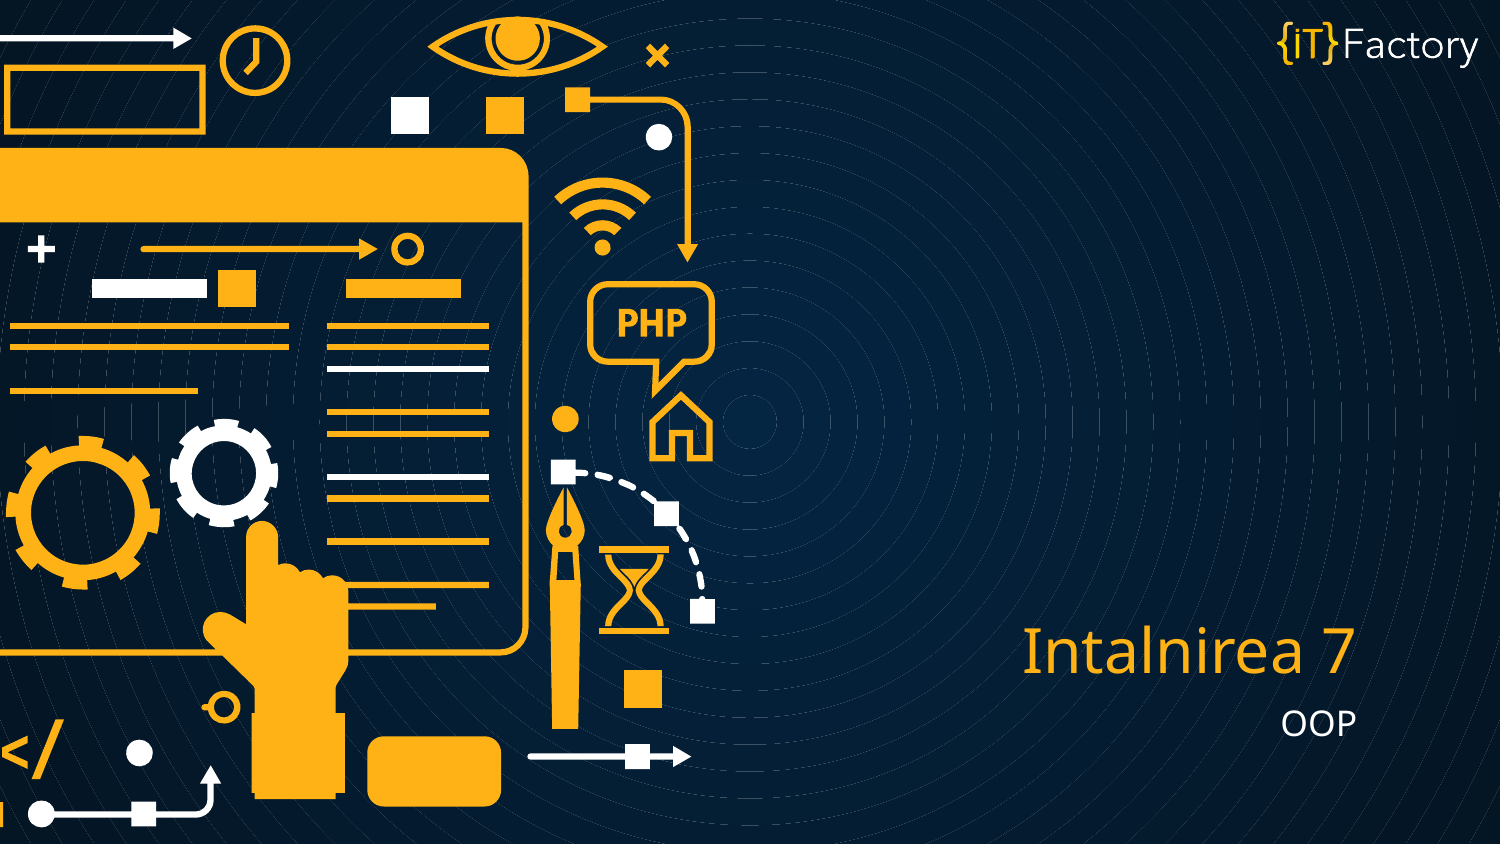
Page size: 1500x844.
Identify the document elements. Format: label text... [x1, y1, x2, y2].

text_box [565, 87, 699, 263]
text_box [552, 405, 579, 433]
text_box [623, 670, 662, 709]
text_box [201, 690, 241, 724]
subtitle OOP [859, 685, 1373, 786]
text_box [327, 430, 489, 437]
text_box [427, 16, 608, 77]
text_box [640, 308, 663, 337]
text_box [391, 96, 430, 135]
text_box [0, 27, 192, 49]
text_box [218, 269, 257, 308]
picture [1277, 16, 1479, 73]
text_box [327, 409, 489, 416]
text_box [649, 391, 713, 462]
text_box [327, 538, 489, 545]
text_box [31, 719, 65, 780]
text_box [583, 220, 622, 236]
text_box [645, 123, 673, 151]
text_box [645, 43, 670, 68]
text_box [327, 365, 489, 373]
text_box [594, 471, 613, 482]
text_box [587, 281, 715, 399]
text_box [618, 308, 638, 337]
text_box [594, 239, 611, 256]
text_box [169, 418, 279, 528]
text_box [619, 568, 649, 588]
text_box [367, 736, 502, 807]
text_box [550, 459, 589, 485]
text_box [618, 478, 637, 491]
text_box [4, 64, 206, 135]
text_box [527, 744, 692, 770]
text_box [327, 344, 489, 351]
text_box [688, 547, 700, 566]
title Intalnirea 7 [859, 602, 1373, 685]
text_box [554, 177, 651, 205]
text_box [0, 802, 4, 828]
text_box [140, 238, 378, 260]
text_box [635, 554, 664, 627]
text_box [327, 322, 489, 329]
text_box [0, 147, 529, 800]
text_box [219, 25, 291, 97]
text_box [345, 279, 461, 298]
text_box [545, 487, 585, 729]
text_box [667, 308, 687, 337]
text_box [569, 199, 636, 221]
text_box [598, 628, 670, 635]
text_box [391, 232, 424, 266]
text_box [27, 235, 55, 263]
text_box [598, 546, 670, 553]
text_box [27, 765, 222, 828]
text_box [2, 735, 28, 769]
text_box [640, 490, 689, 543]
text_box [243, 38, 260, 76]
text_box [486, 96, 524, 135]
text_box [9, 344, 290, 351]
text_box [91, 279, 207, 298]
text_box [126, 739, 153, 767]
text_box [5, 435, 160, 590]
text_box [327, 473, 489, 481]
text_box [690, 595, 715, 624]
text_box [9, 387, 198, 394]
text_box [696, 571, 705, 590]
text_box [605, 554, 633, 627]
text_box [327, 495, 489, 502]
text_box [9, 322, 290, 329]
